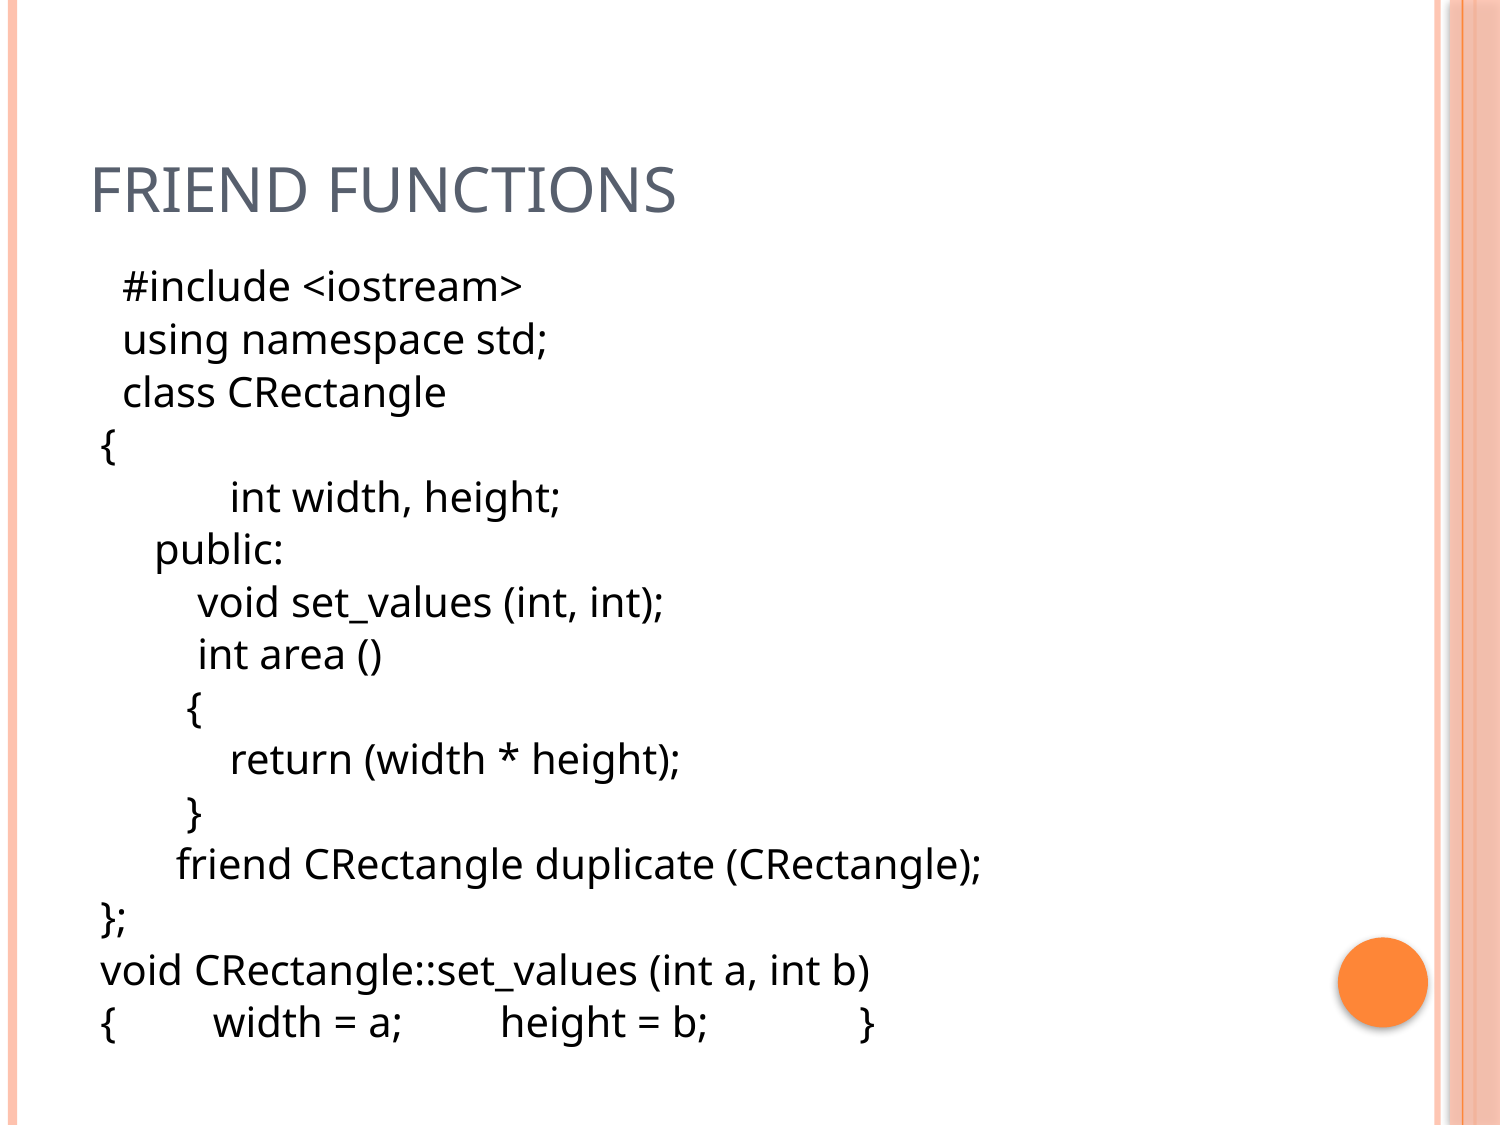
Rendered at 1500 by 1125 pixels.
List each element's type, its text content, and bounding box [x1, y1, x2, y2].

list #include <iostream> using namespace std; class CRectangle { int width, height; public: void set_values (int, int); int area () { return (width * height); } friend CRectangle duplicate (CRectangle); }; void CRectangle::set_values (int a, int b) { width = a; height = b; } [75, 262, 1300, 1062]
title friend functions [75, 45, 1300, 233]
